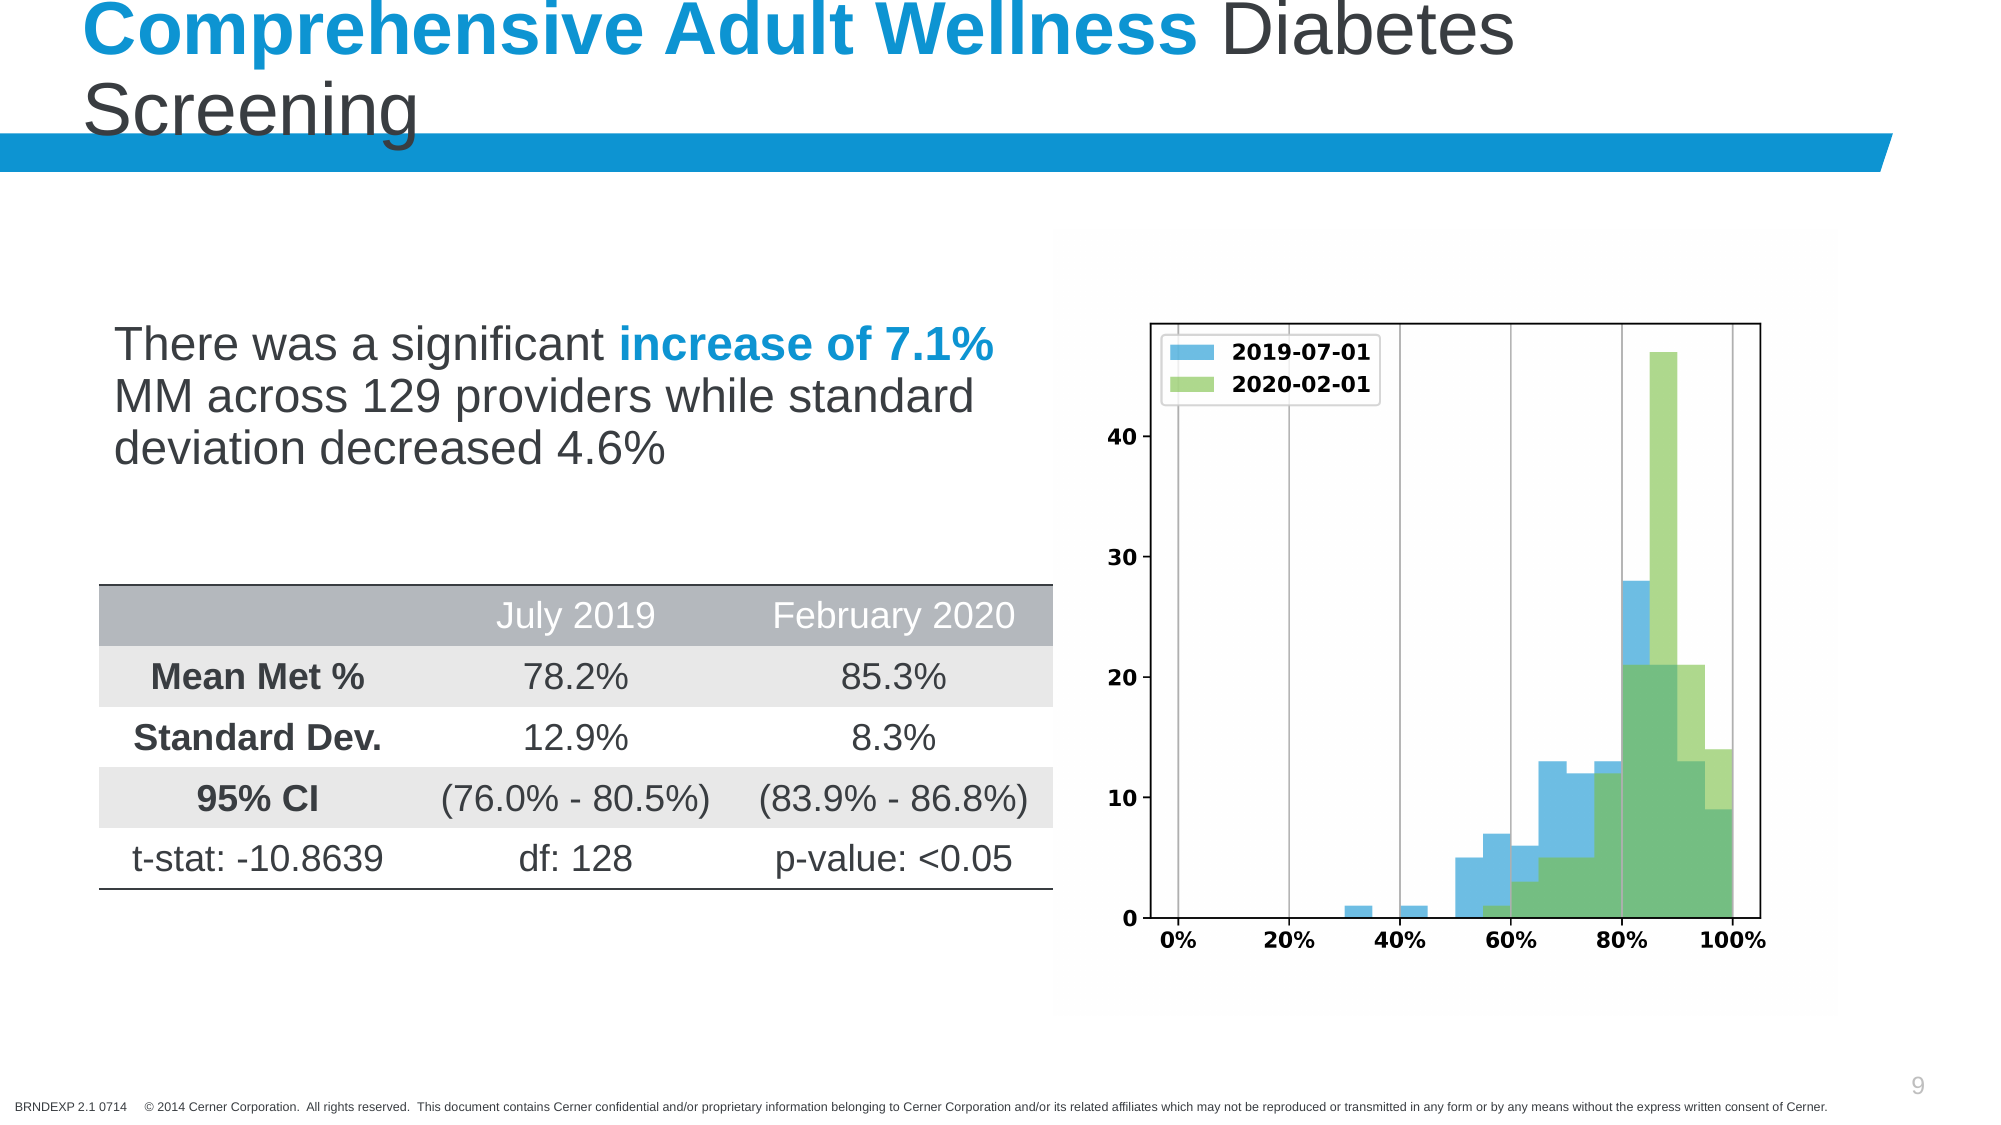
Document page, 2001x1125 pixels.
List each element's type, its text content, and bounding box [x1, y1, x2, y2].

table_cell Mean Met % [99, 646, 417, 707]
list There was a significant increase of 7.1% MM across 129 providers while standard deviation decreased 4.6% [98, 311, 1052, 584]
table_cell 95% CI [99, 767, 417, 828]
table_cell 78.2% [417, 646, 735, 707]
picture [1052, 229, 1838, 1016]
table_cell 12.9% [417, 707, 735, 767]
title Comprehensive Adult Wellness Diabetes Screening [67, 0, 1793, 142]
table_cell t-stat: -10.8639 [99, 828, 417, 888]
table_cell df: 128 [417, 828, 735, 888]
picture [384, 142, 412, 150]
table_cell Standard Dev. [99, 707, 417, 767]
table_header [99, 586, 417, 646]
table_header July 2019 [417, 586, 735, 646]
table_cell (76.0% - 80.5%) [417, 767, 735, 828]
table_cell 85.3% [735, 646, 1052, 707]
table_cell p-value: <0.05 [735, 828, 1052, 888]
table_cell (83.9% - 86.8%) [735, 767, 1052, 828]
table_cell 8.3% [735, 707, 1052, 767]
table_header February 2020 [735, 586, 1052, 646]
